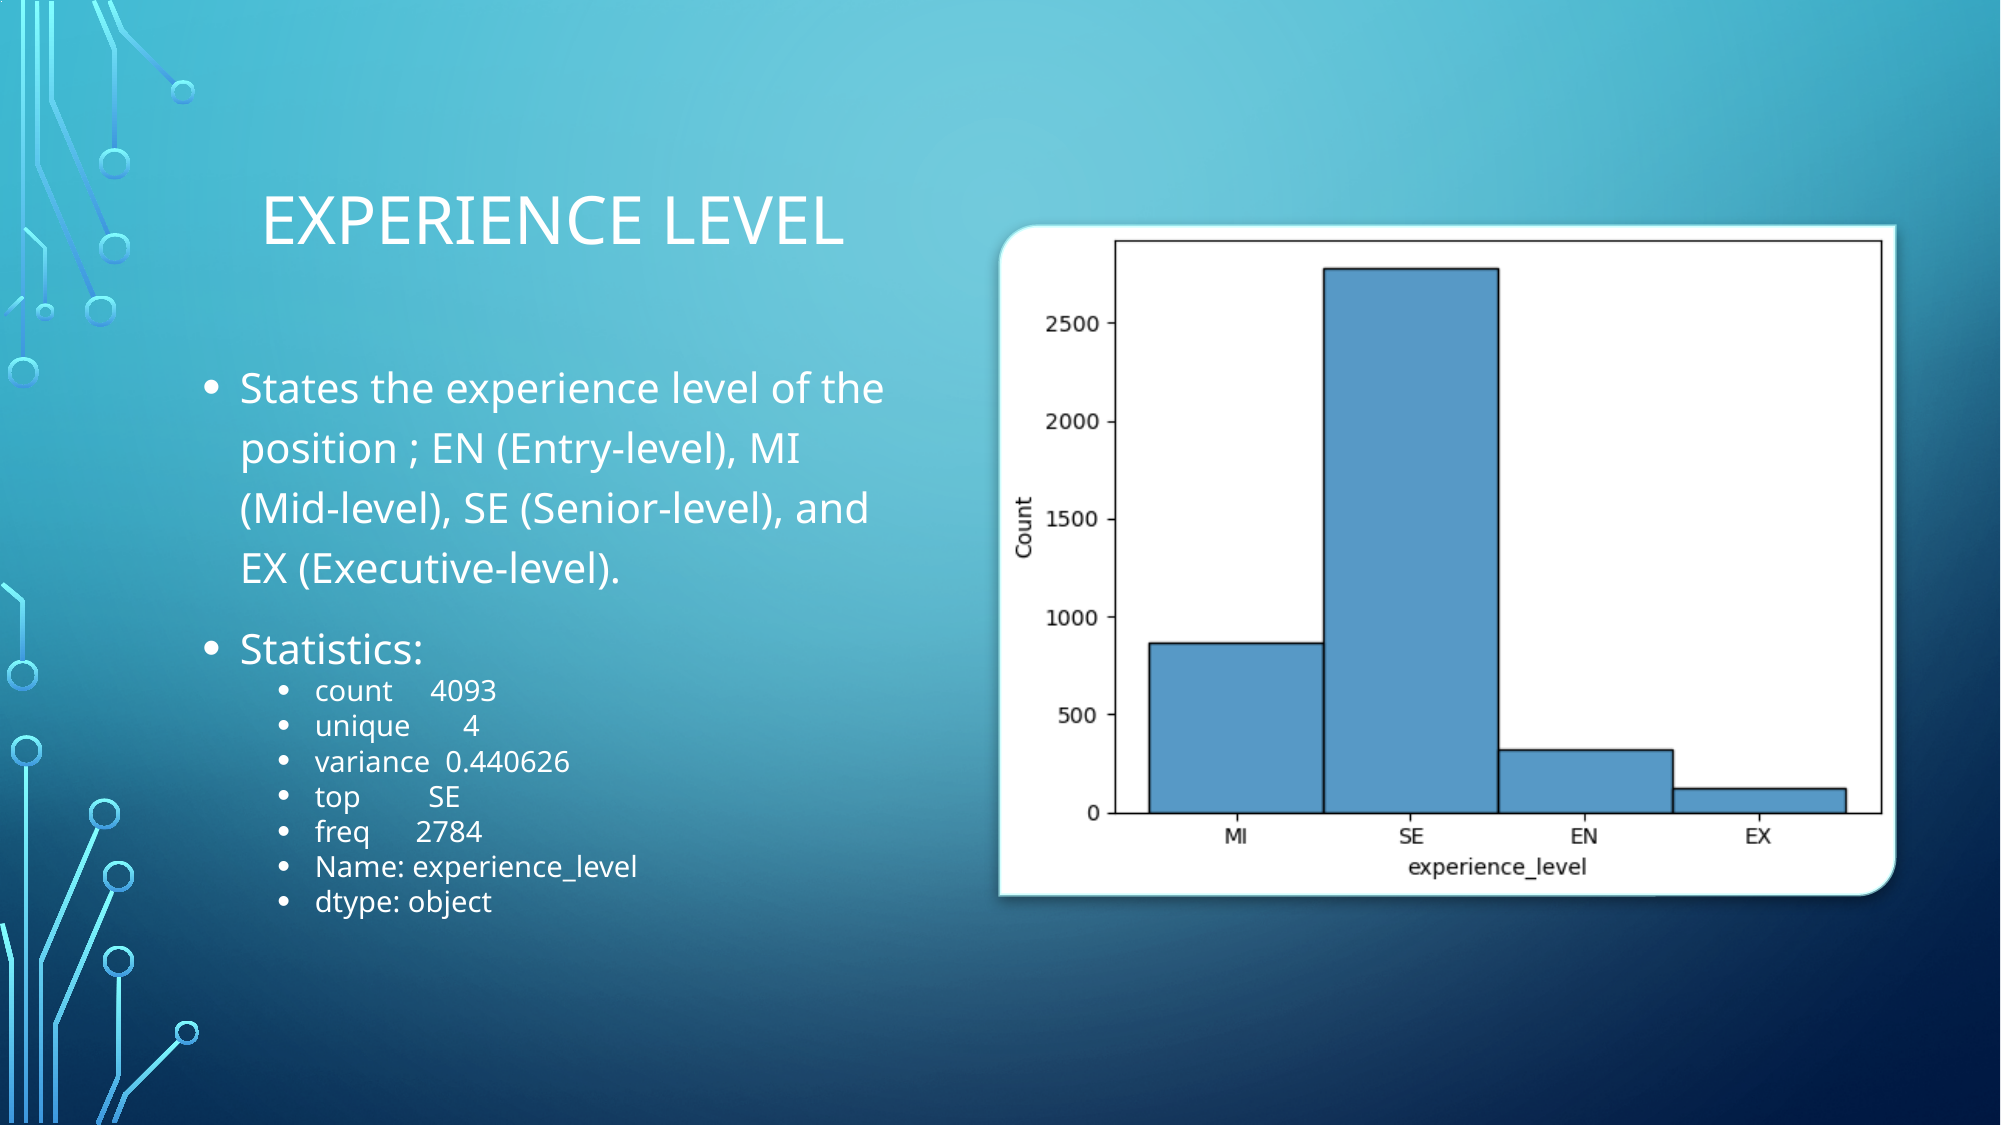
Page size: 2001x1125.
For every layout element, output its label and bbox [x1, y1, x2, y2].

text_box [0, 0, 201, 1125]
picture [201, 0, 2000, 1125]
